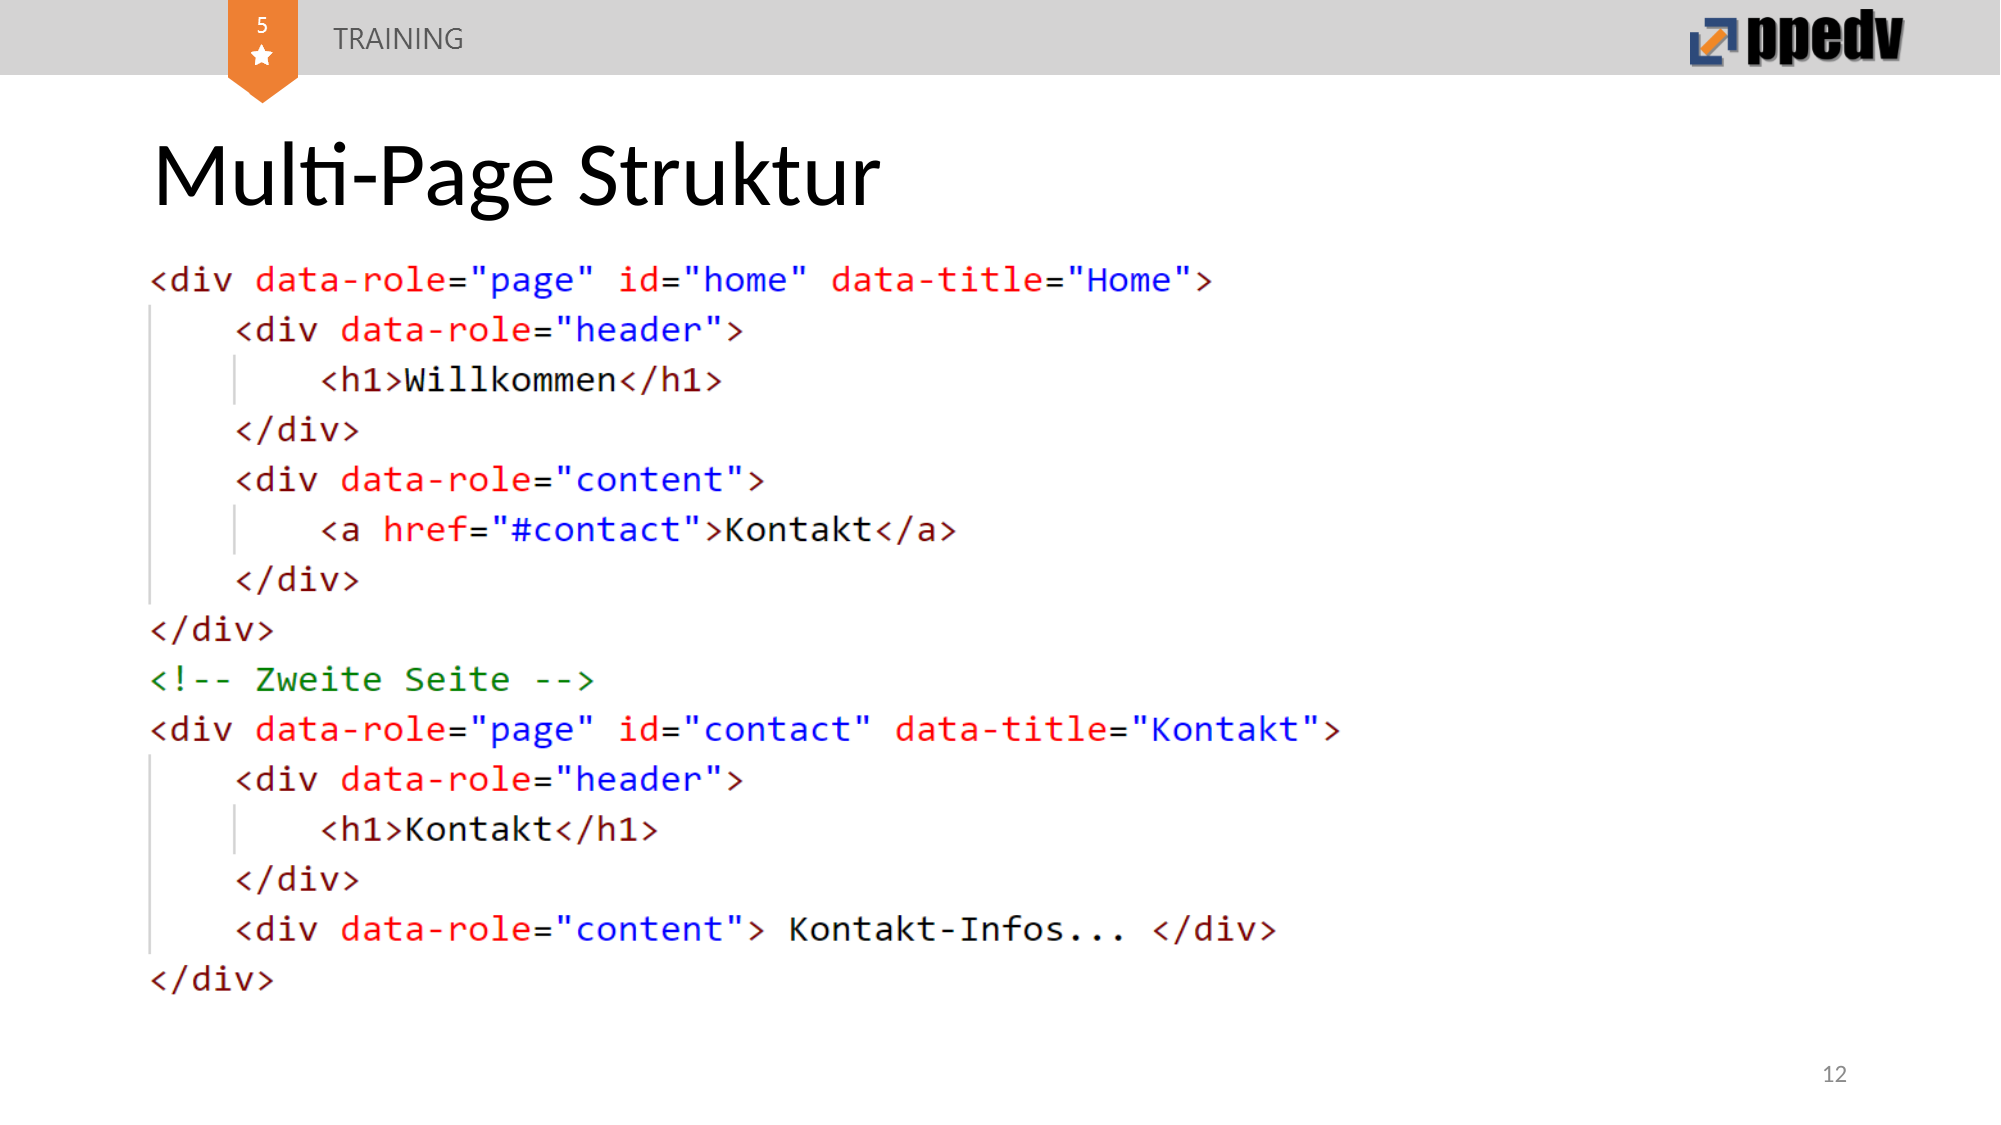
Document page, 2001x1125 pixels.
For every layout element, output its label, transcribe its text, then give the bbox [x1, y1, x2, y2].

title Multi-Page Struktur [137, 75, 1863, 278]
slide_number 12 [1412, 1042, 1863, 1103]
picture [0, 0, 2000, 104]
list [137, 244, 1362, 1020]
